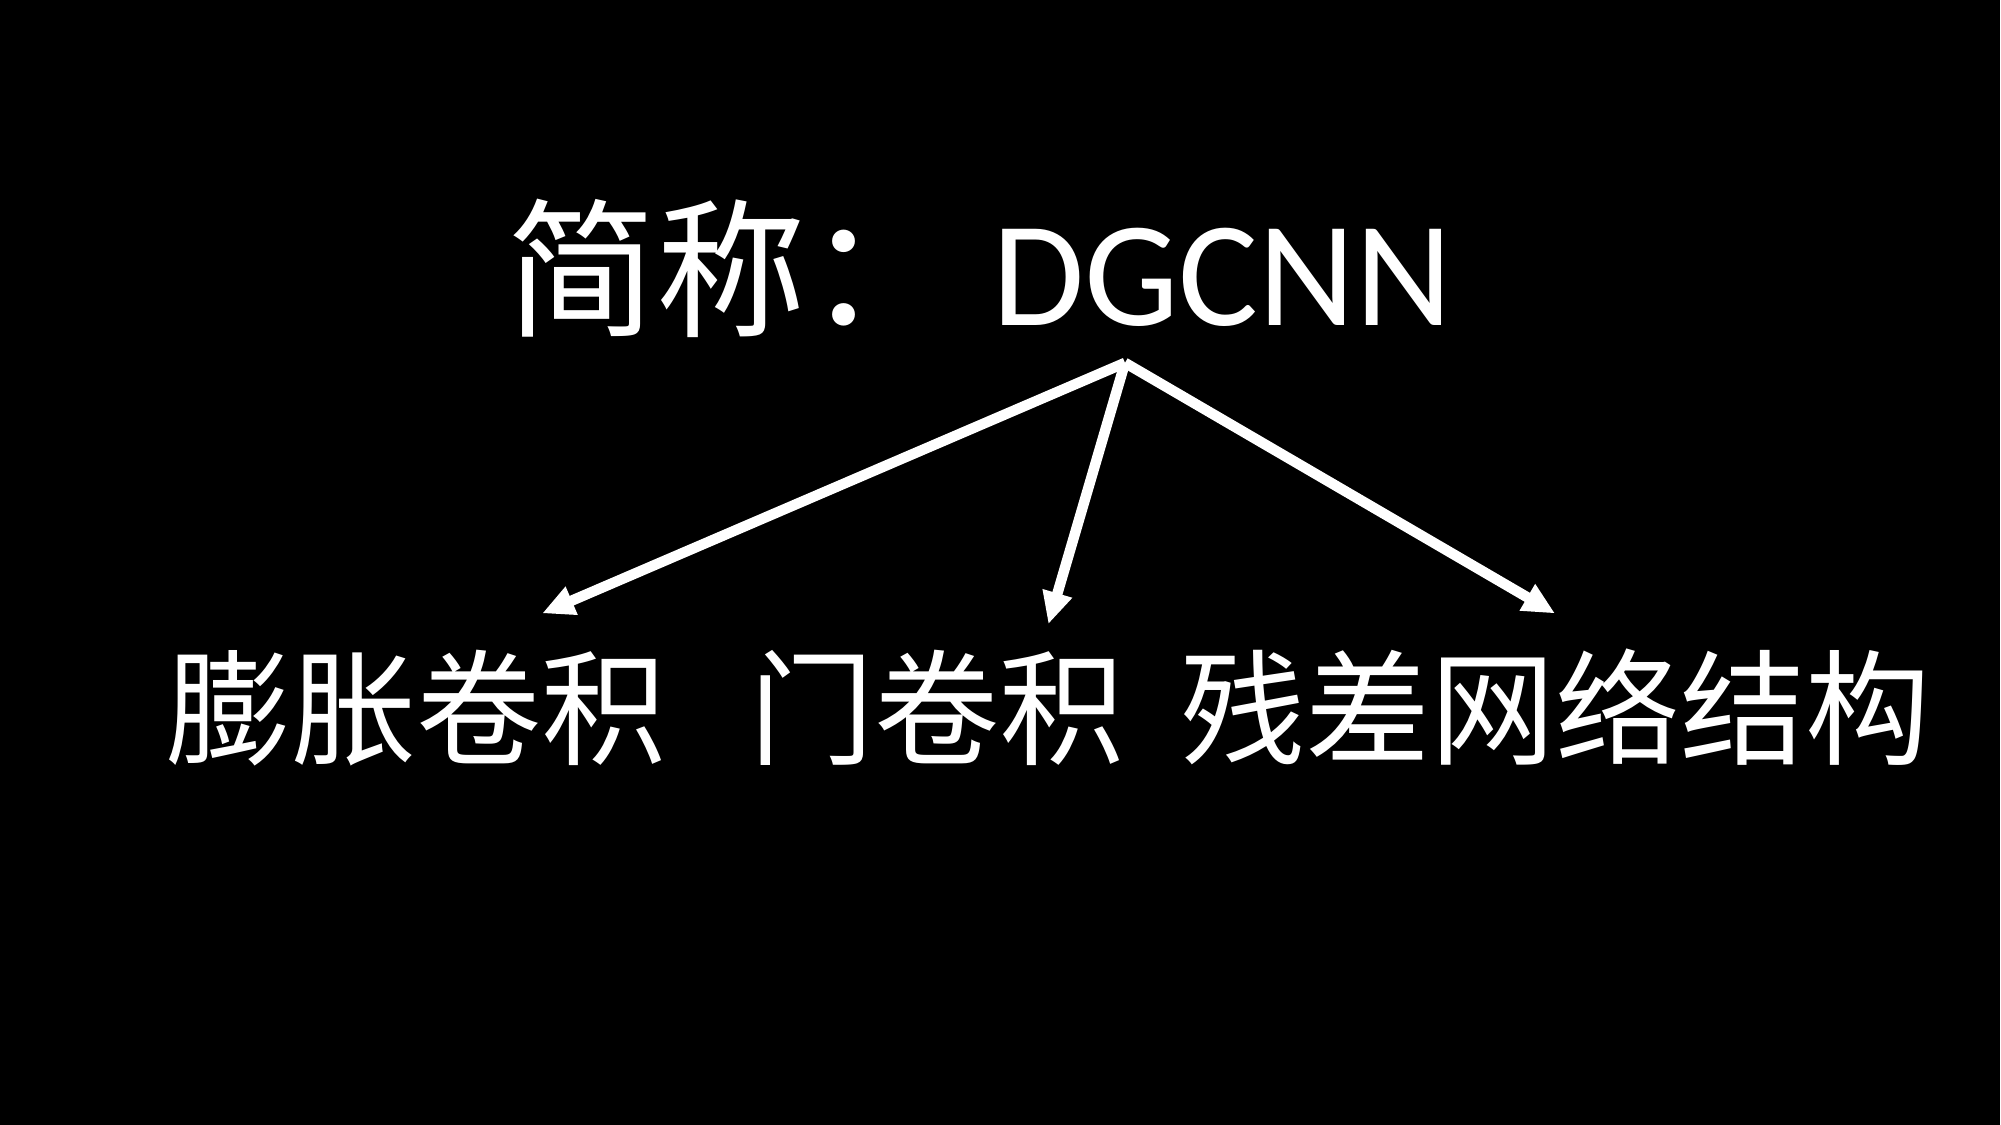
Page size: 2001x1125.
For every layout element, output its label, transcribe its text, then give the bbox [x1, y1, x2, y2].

text_box 膨胀卷积 门卷积 残差网络结构 [126, 623, 1971, 878]
text_box 简称：DGCNN [491, 168, 1759, 363]
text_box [543, 364, 1048, 613]
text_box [1124, 364, 1555, 613]
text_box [1048, 364, 1125, 624]
